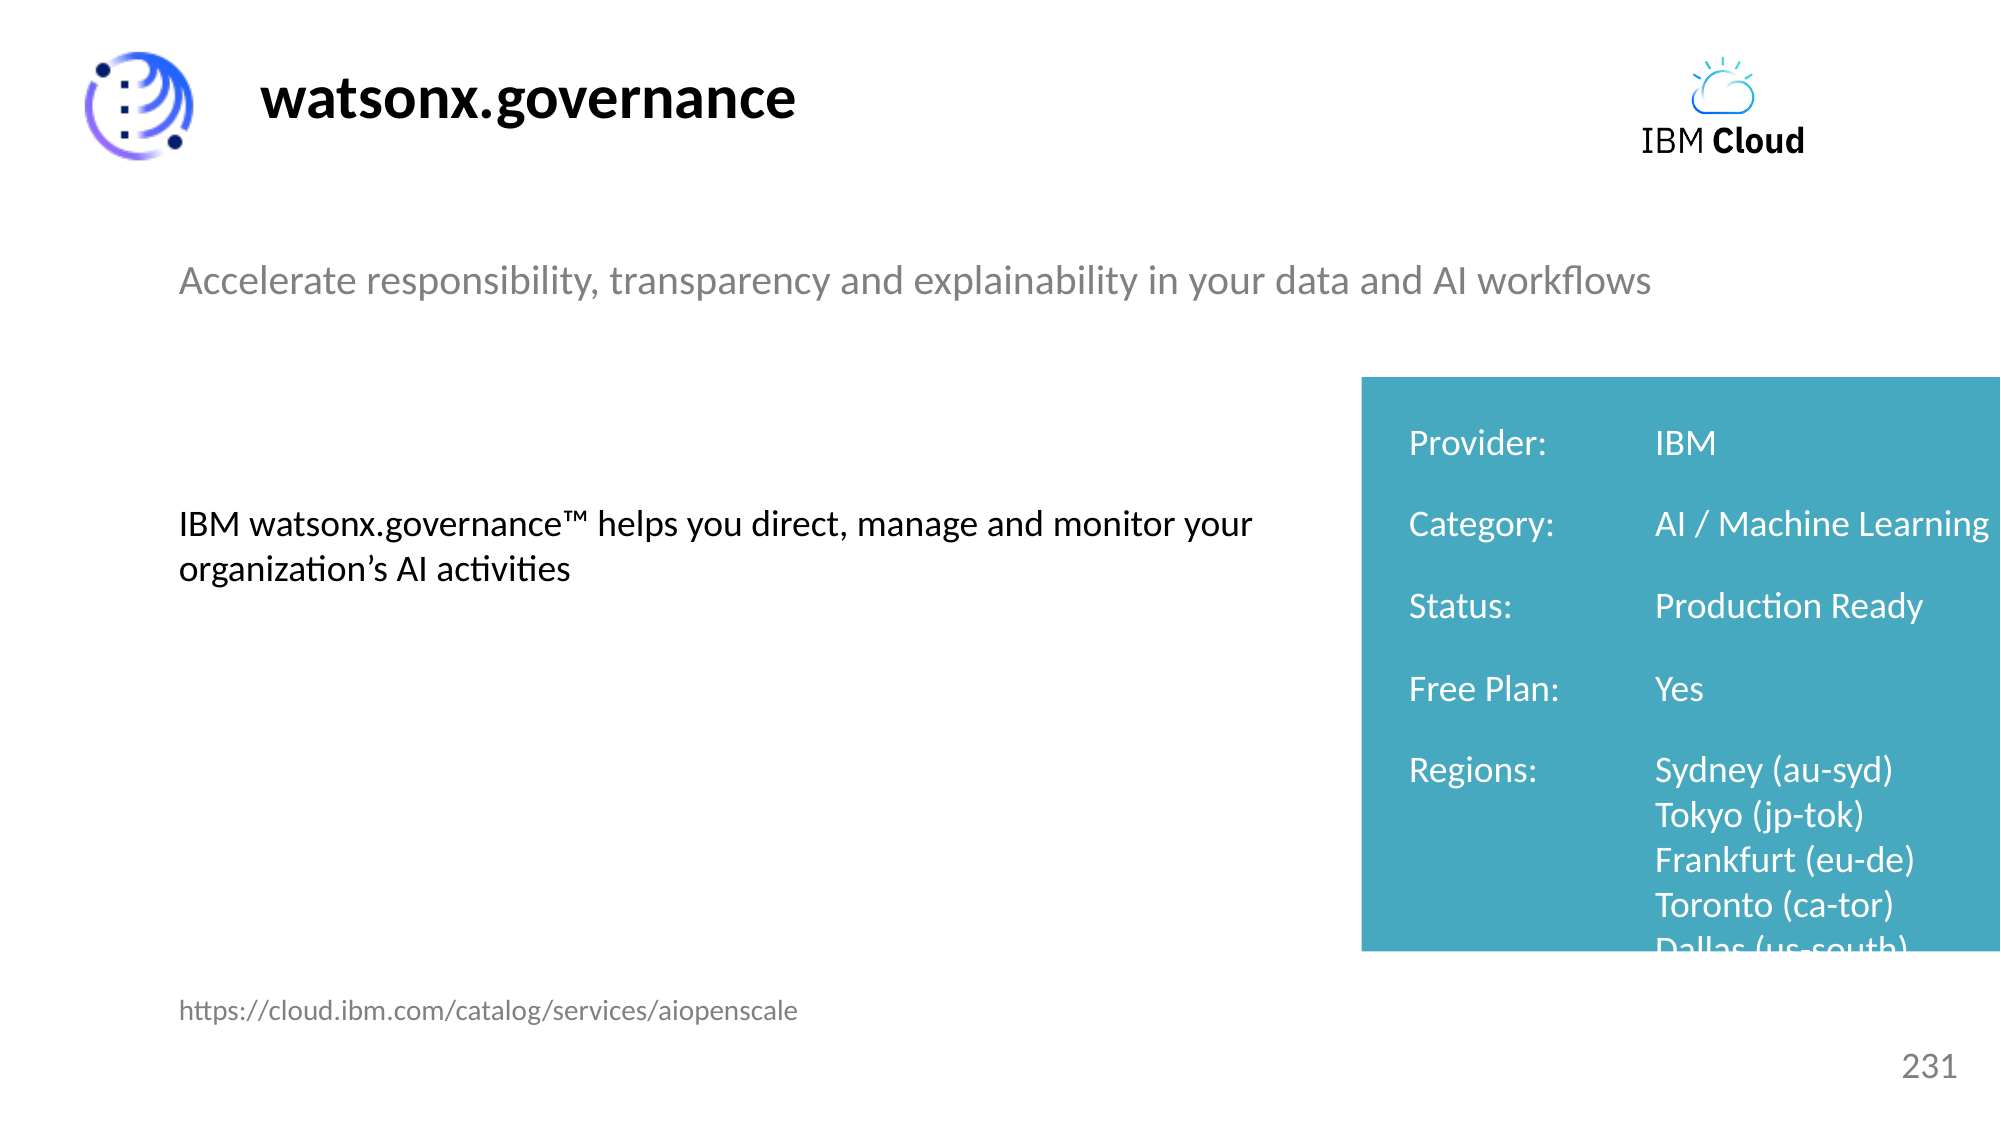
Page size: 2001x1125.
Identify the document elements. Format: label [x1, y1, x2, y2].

picture [1640, 48, 1805, 165]
text_box [163, 984, 1805, 1045]
text_box [163, 246, 1805, 307]
text_box [246, 49, 1640, 110]
picture [81, 48, 197, 165]
text_box [1361, 377, 2000, 952]
text_box [1886, 1033, 2000, 1067]
text_box [163, 492, 1313, 553]
